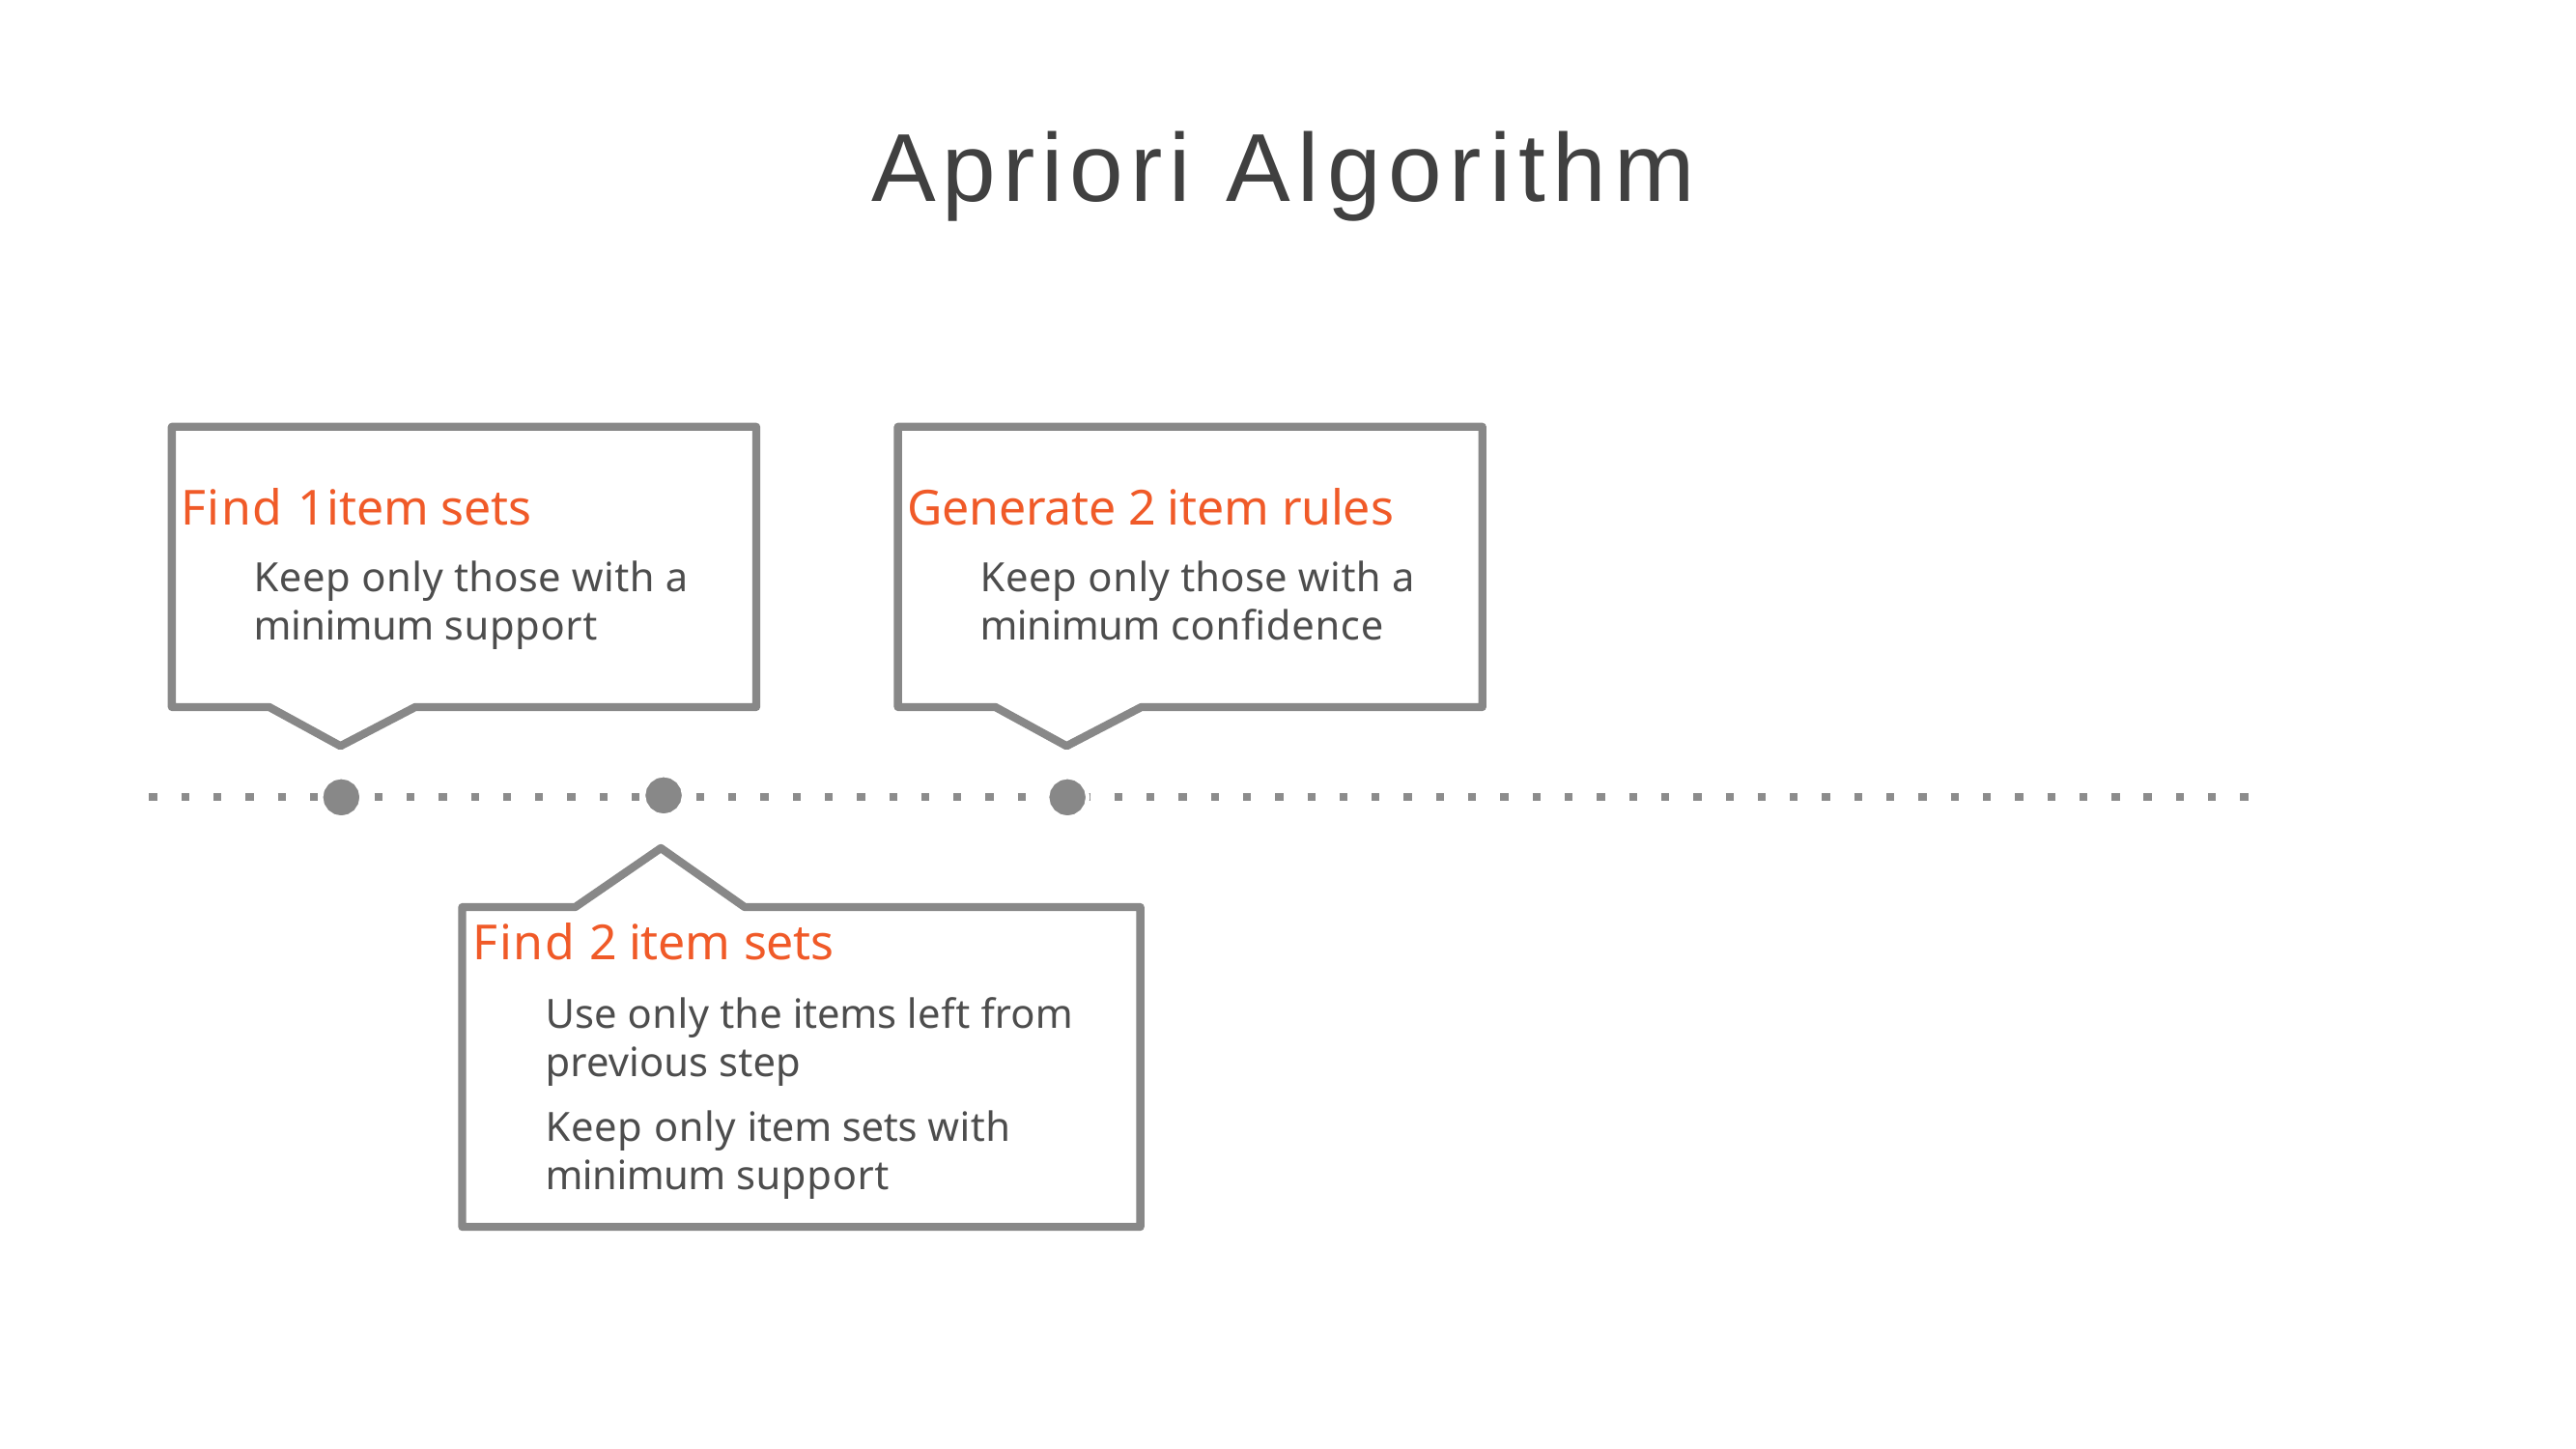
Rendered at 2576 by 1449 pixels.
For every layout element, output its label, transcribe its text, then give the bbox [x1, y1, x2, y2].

text_box [462, 907, 1141, 1228]
text_box [605, 847, 717, 887]
text_box [321, 777, 362, 818]
text_box Find 1 item sets Keep only those with a minimum support [179, 455, 719, 648]
text_box [643, 775, 685, 816]
text_box [171, 426, 756, 747]
title Apriori Algorithm [867, 102, 1709, 347]
text_box [1047, 777, 1089, 818]
text_box [897, 426, 1483, 747]
text_box Find 2 item sets Use only the items left from previous step Keep only item sets with minimum support [470, 887, 1109, 1198]
text_box Generate 2 item rules Keep only those with a minimum confidence [905, 455, 1445, 648]
